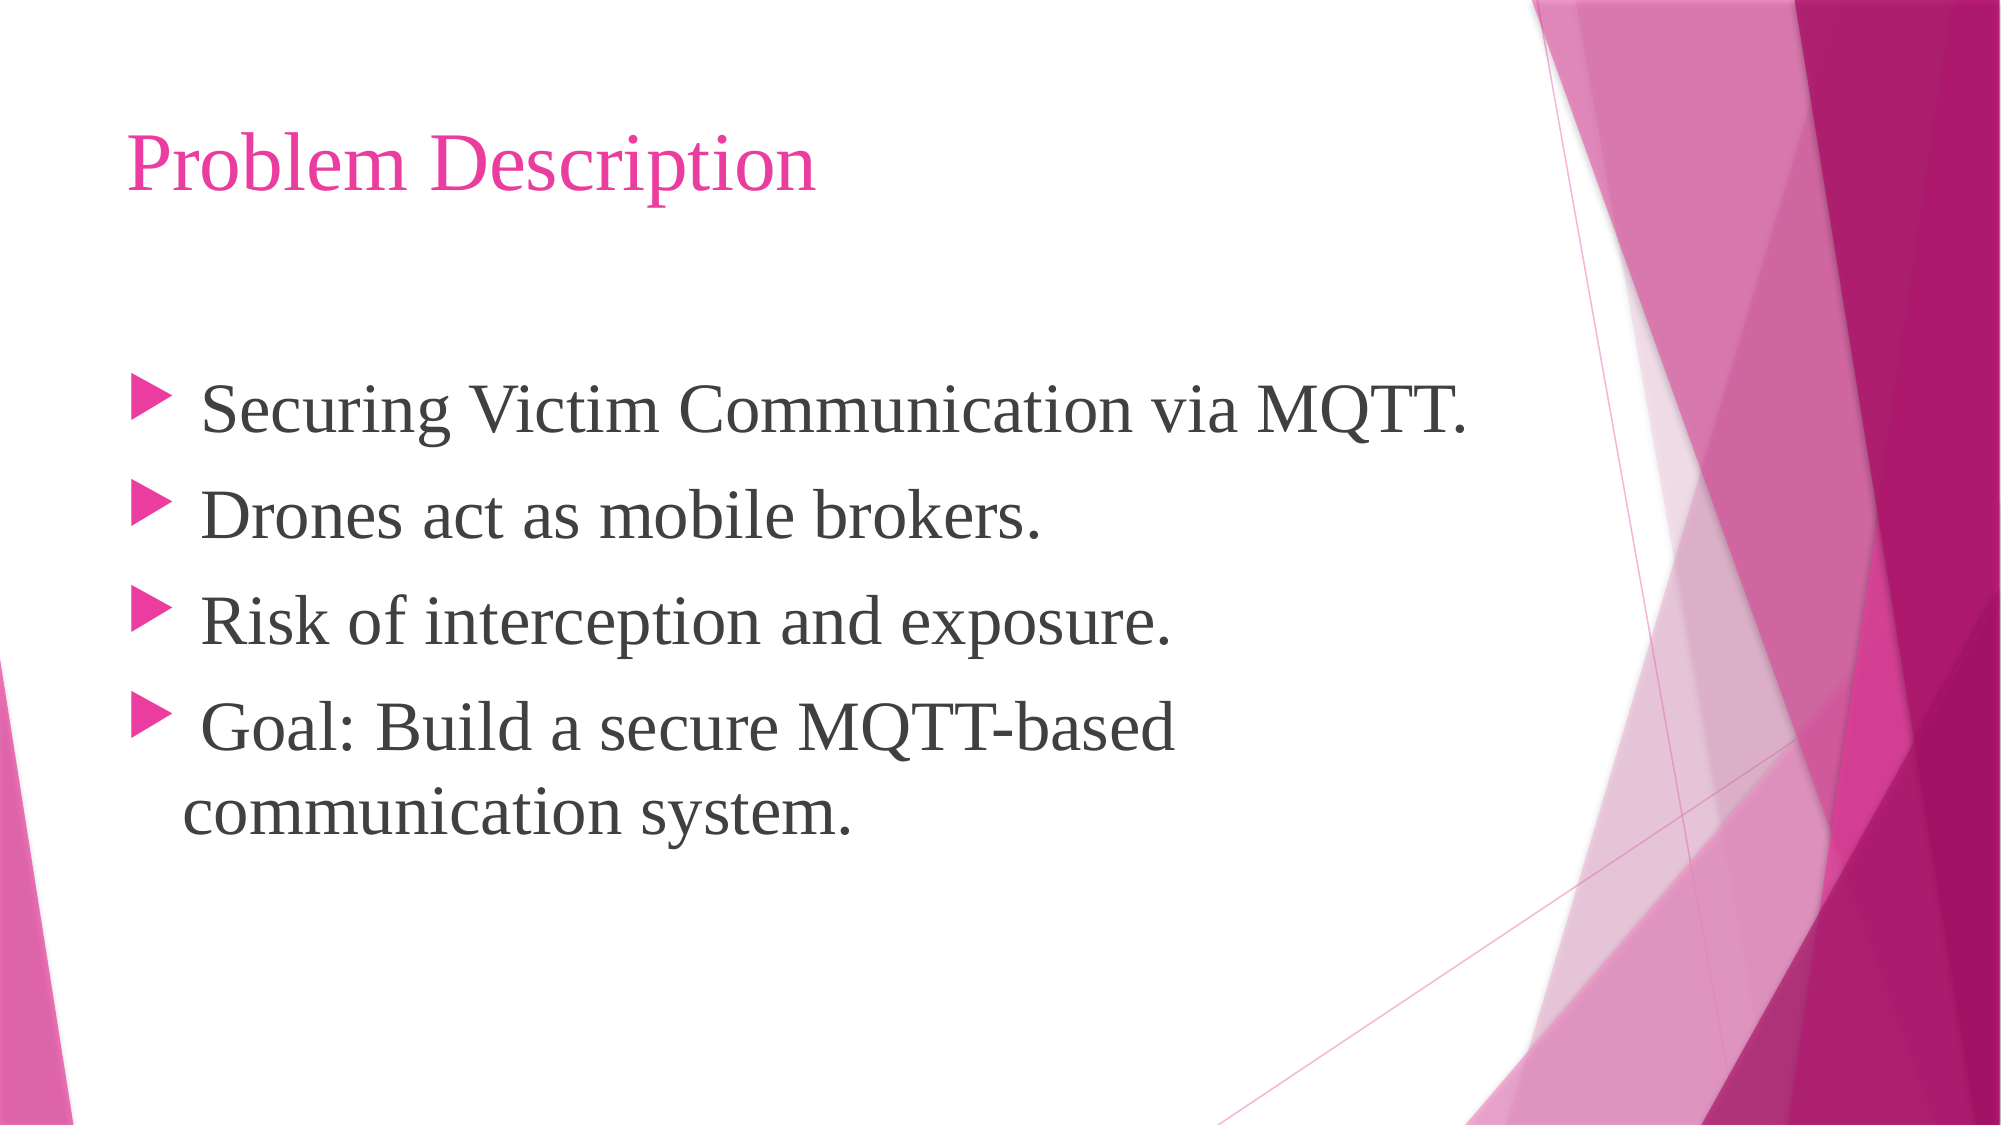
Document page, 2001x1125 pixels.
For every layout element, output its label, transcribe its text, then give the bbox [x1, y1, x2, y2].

title Problem Description [111, 99, 1522, 234]
list Securing Victim Communication via MQTT. Drones act as mobile brokers. Risk of interception and exposure. Goal: Build a secure MQTT-based communication system. [111, 354, 1522, 992]
